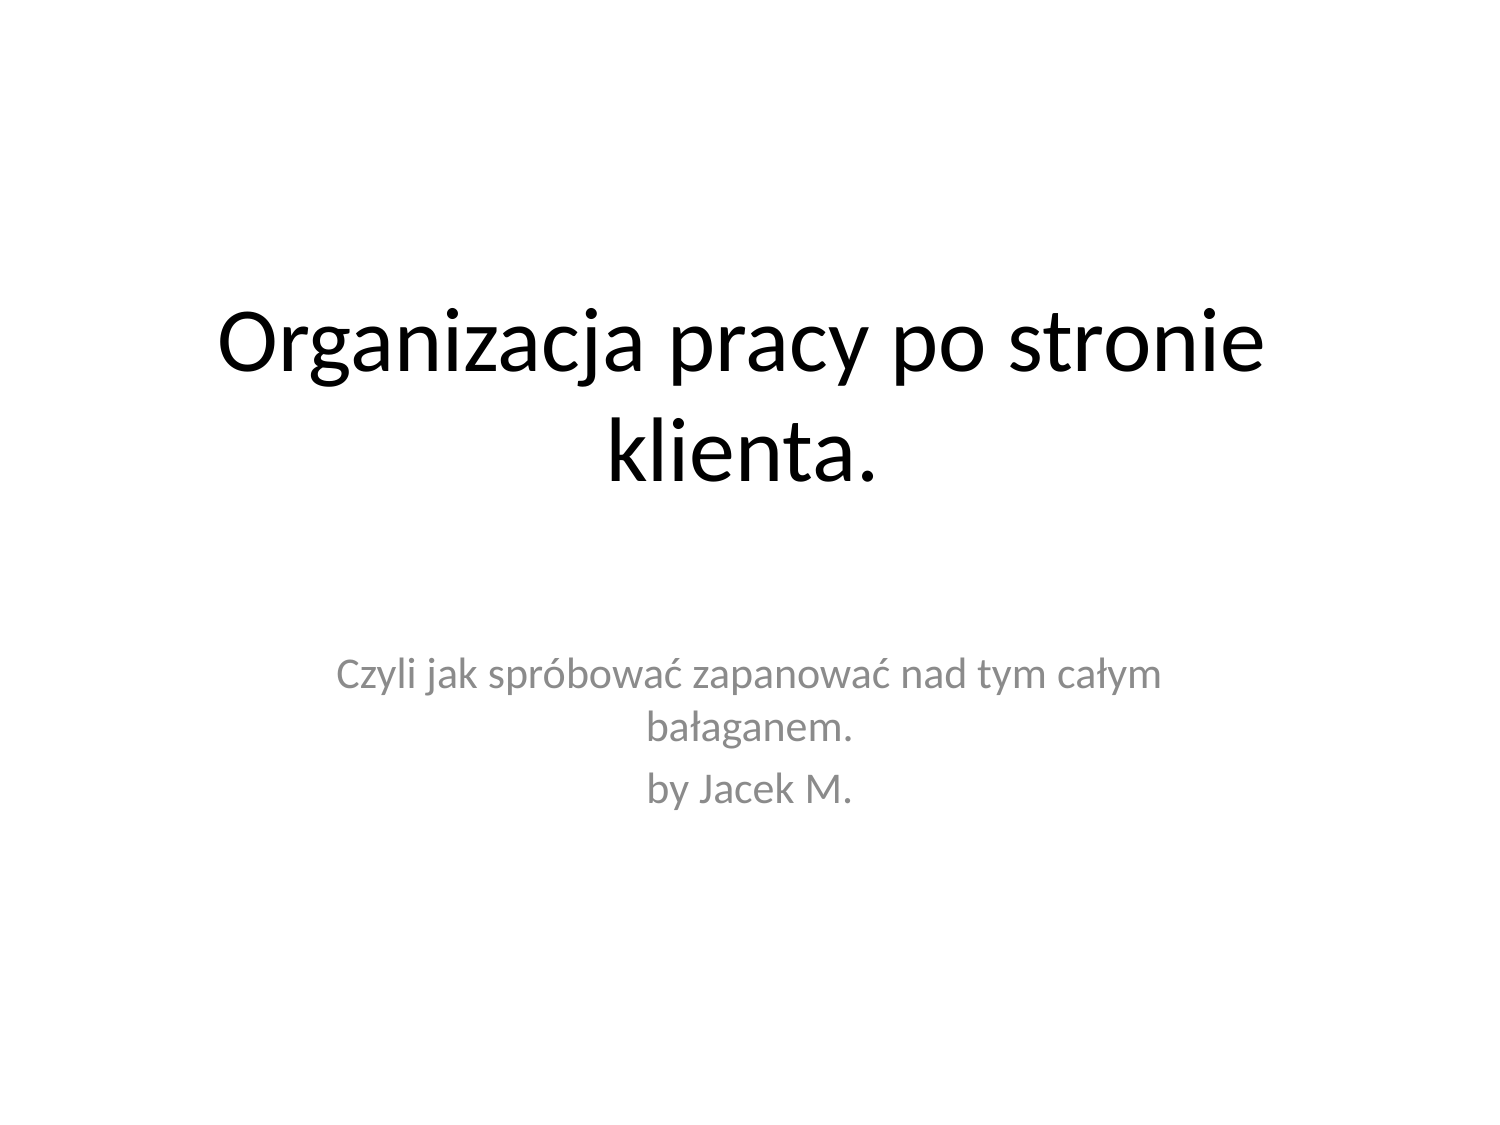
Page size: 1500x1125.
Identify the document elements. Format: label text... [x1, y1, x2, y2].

title Organizacja pracy po stronie klienta. [105, 269, 1381, 511]
subtitle Czyli jak spróbować zapanować nad tym całym bałaganem. by Jacek M. [225, 637, 1275, 821]
